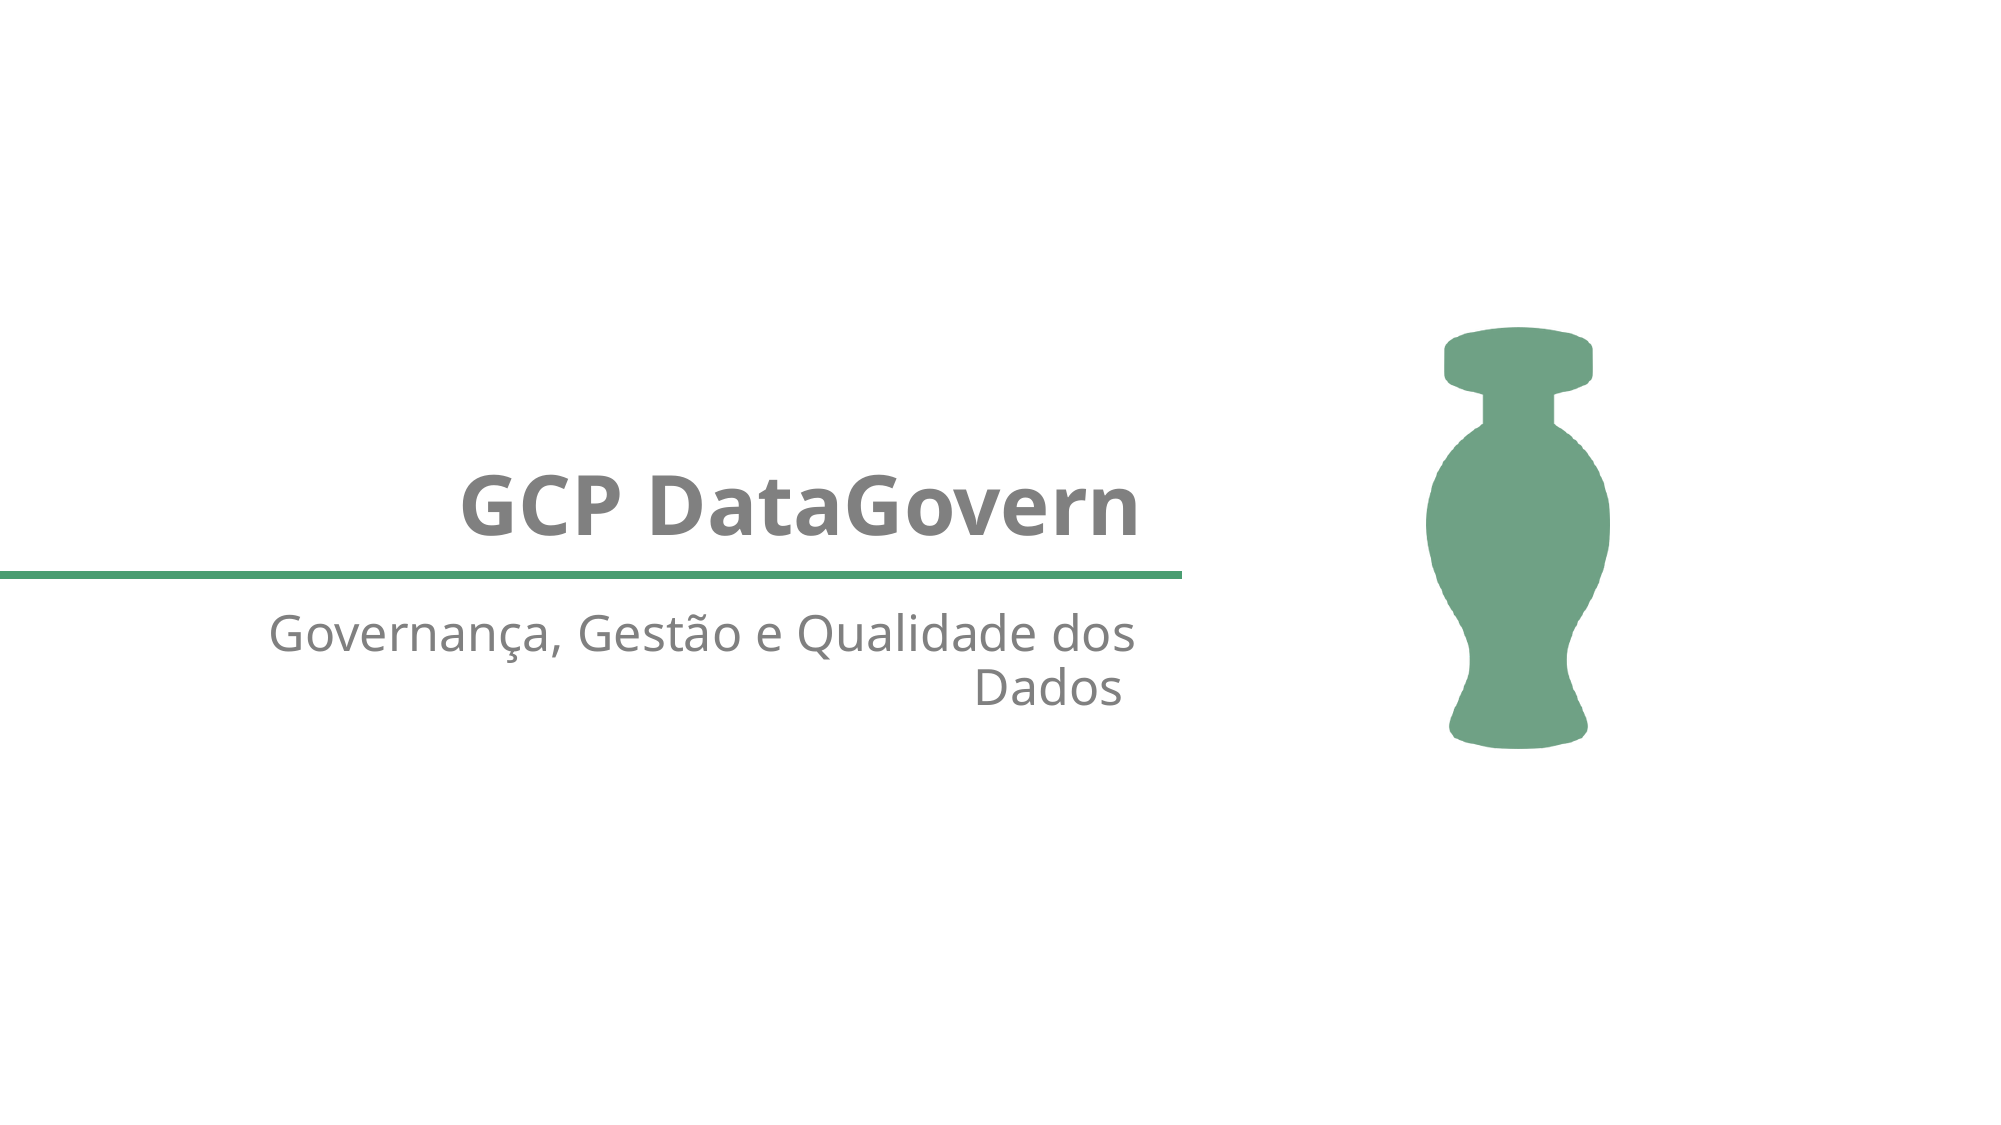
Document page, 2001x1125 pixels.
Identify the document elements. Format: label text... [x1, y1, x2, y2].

picture [1426, 327, 1610, 749]
text_box Governança, Gestão e Qualidade dos Dados [196, 600, 1152, 660]
text_box GCP DataGovern [0, 456, 1159, 595]
text_box [1159, 571, 1182, 579]
